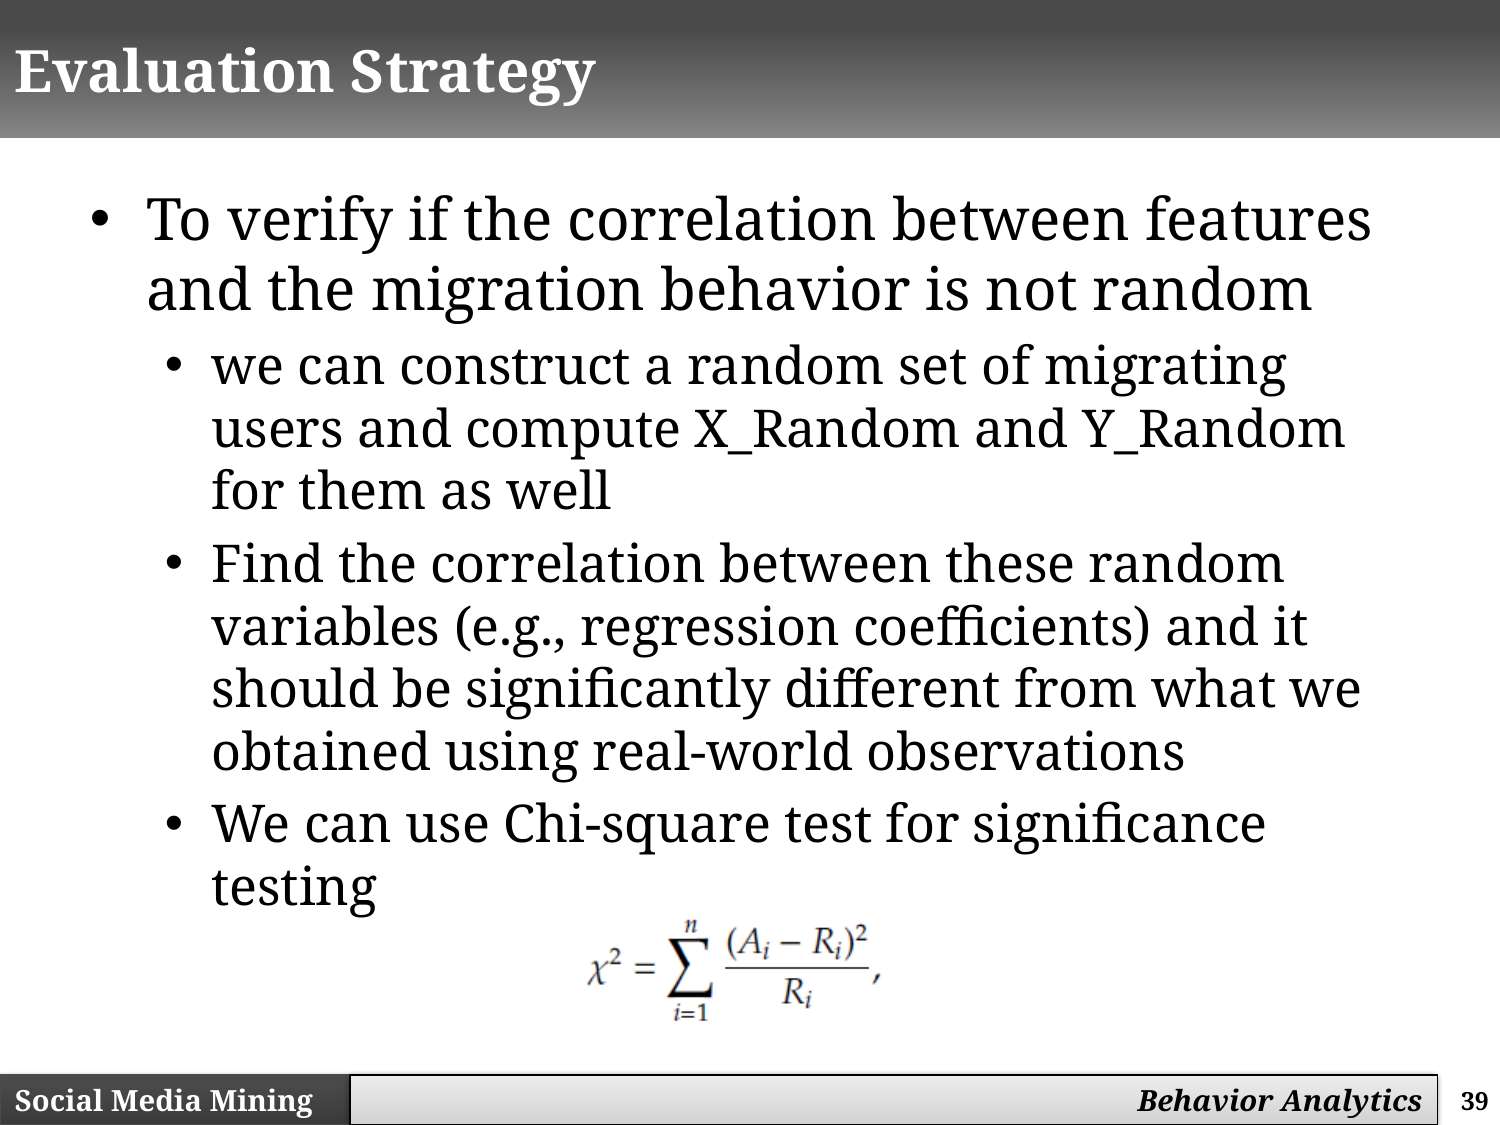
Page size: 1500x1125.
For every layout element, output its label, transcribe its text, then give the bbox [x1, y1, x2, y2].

title Evaluation Strategy [0, 0, 1500, 138]
list To verify if the correlation between features and the migration behavior is not random we can construct a random set of migrating users and compute X_Random and Y_Random for them as well Find the correlation between these random variables (e.g., regression coefficients) and it should be significantly different from what we obtained using real-world observations We can use Chi-square test for significance testing [75, 174, 1425, 1048]
picture [554, 884, 949, 1051]
